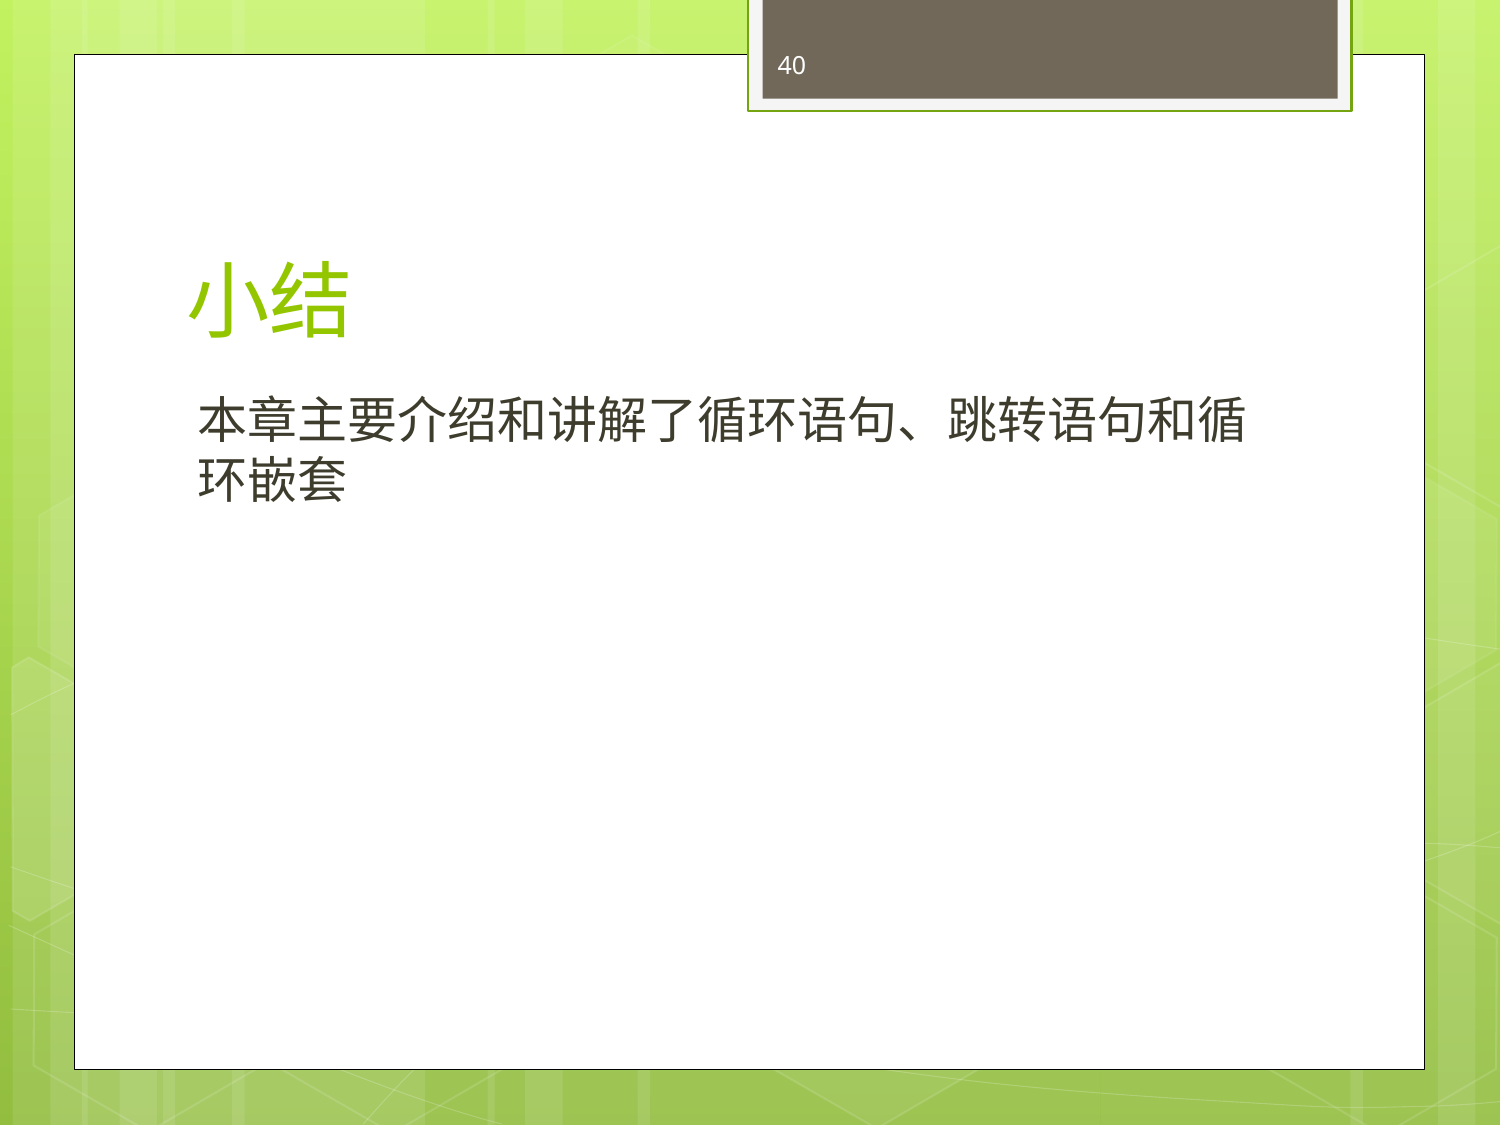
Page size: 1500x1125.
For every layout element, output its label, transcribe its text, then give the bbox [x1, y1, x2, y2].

title 小结 [171, 168, 1324, 357]
list 本章主要介绍和讲解了循环语句、跳转语句和循环嵌套 [171, 381, 1283, 957]
slide_number 40 [762, 36, 982, 97]
